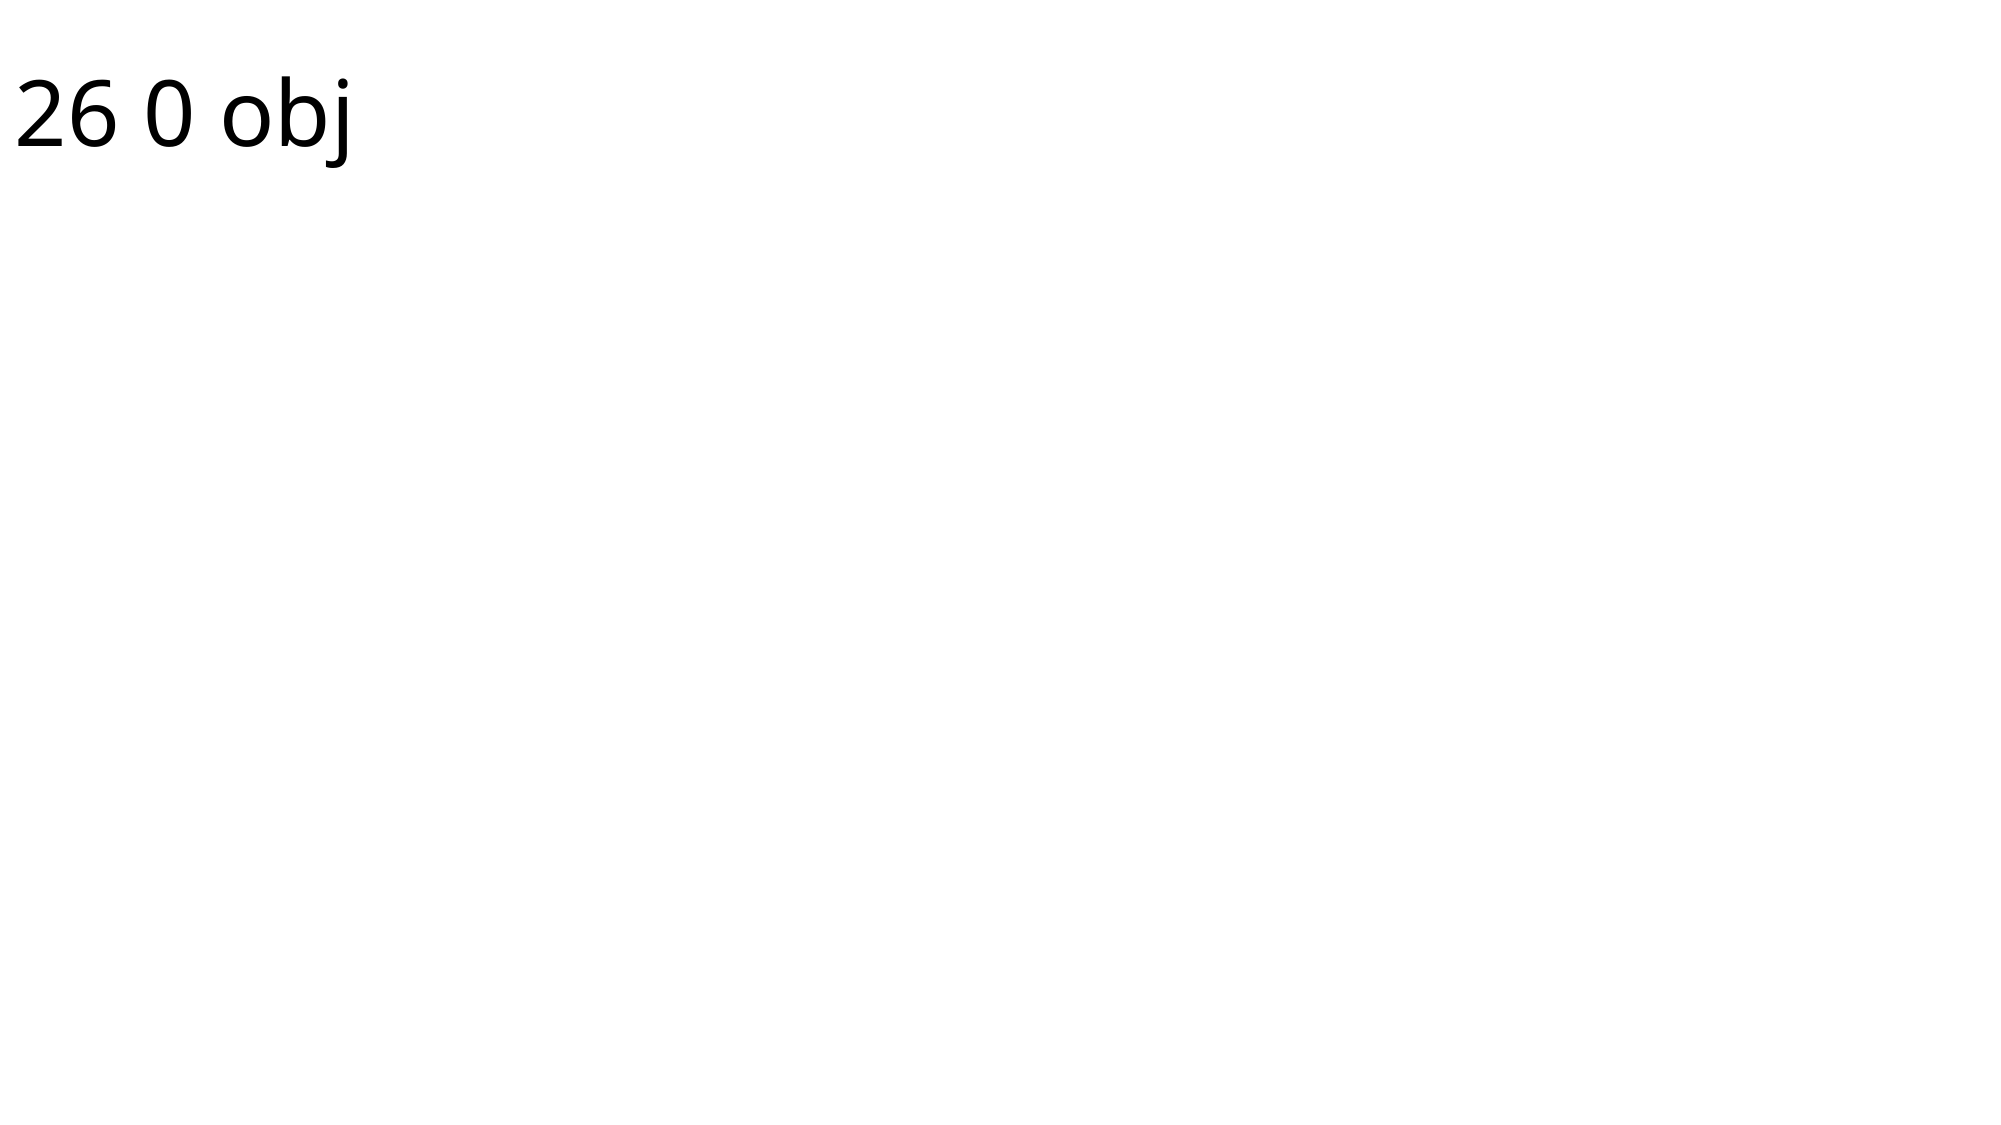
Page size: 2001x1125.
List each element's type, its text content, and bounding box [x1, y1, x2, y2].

title 26 0 obj [0, 59, 1725, 278]
